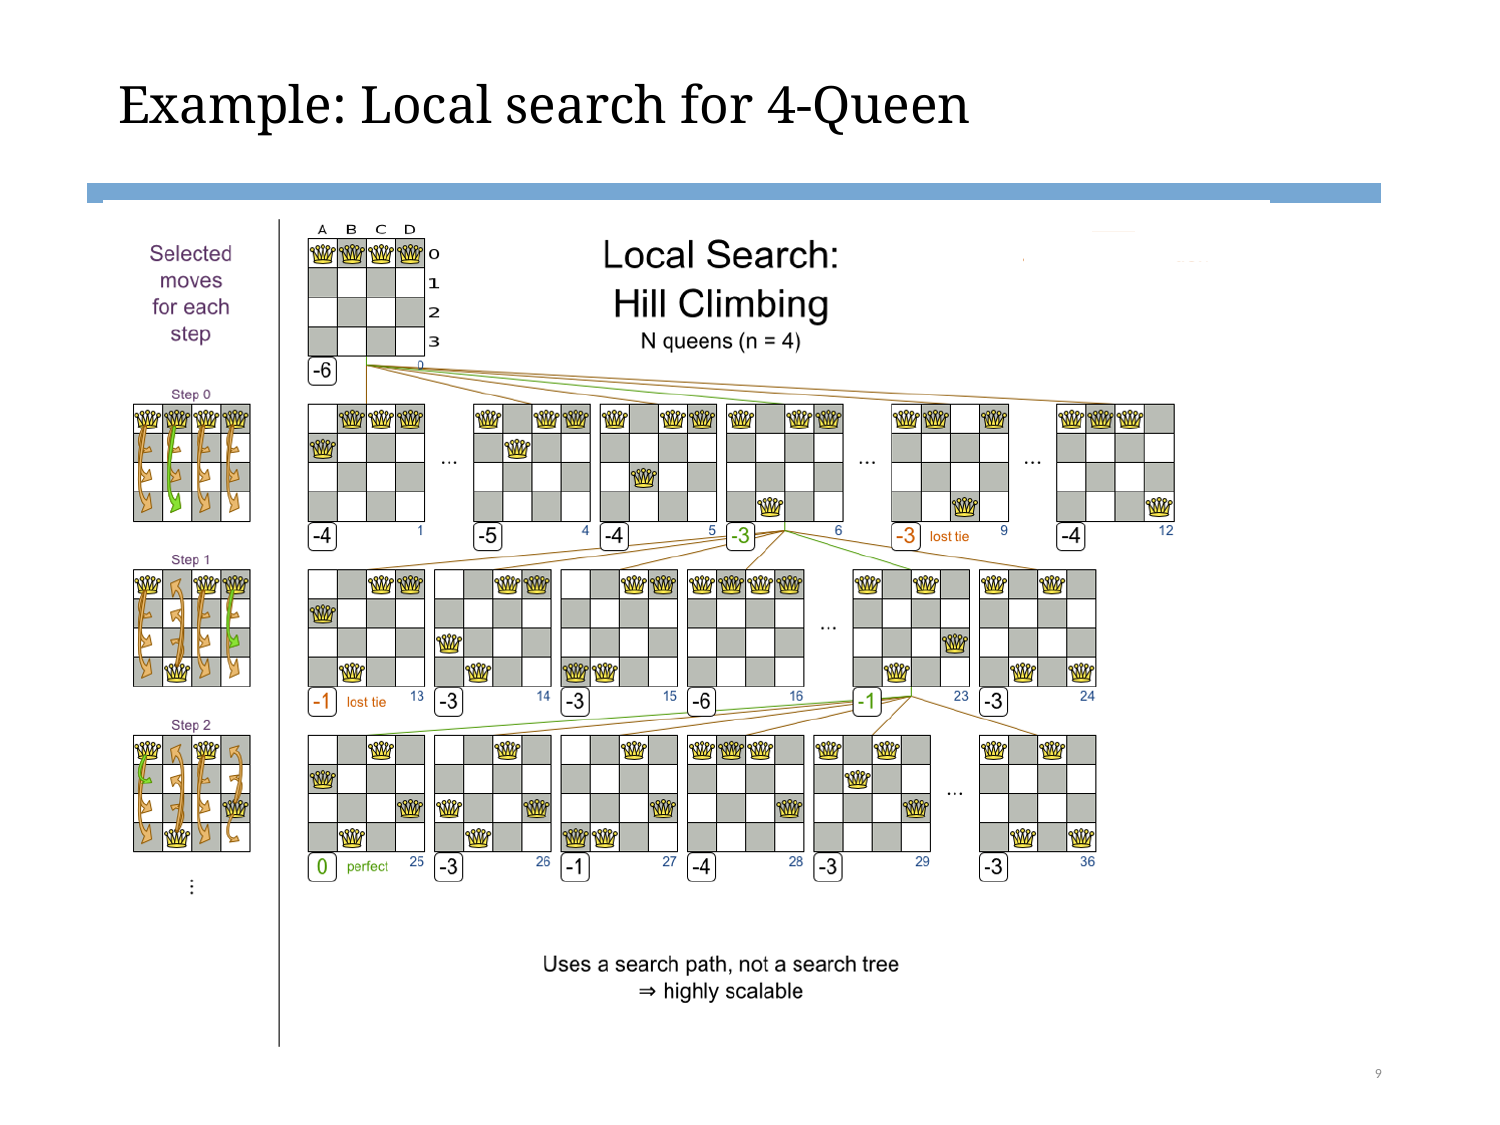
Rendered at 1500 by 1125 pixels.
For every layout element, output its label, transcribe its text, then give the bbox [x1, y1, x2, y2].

slide_number 9 [1059, 1042, 1397, 1103]
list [103, 200, 1270, 1076]
title Example: Local search for 4-Queen [103, 12, 1397, 201]
